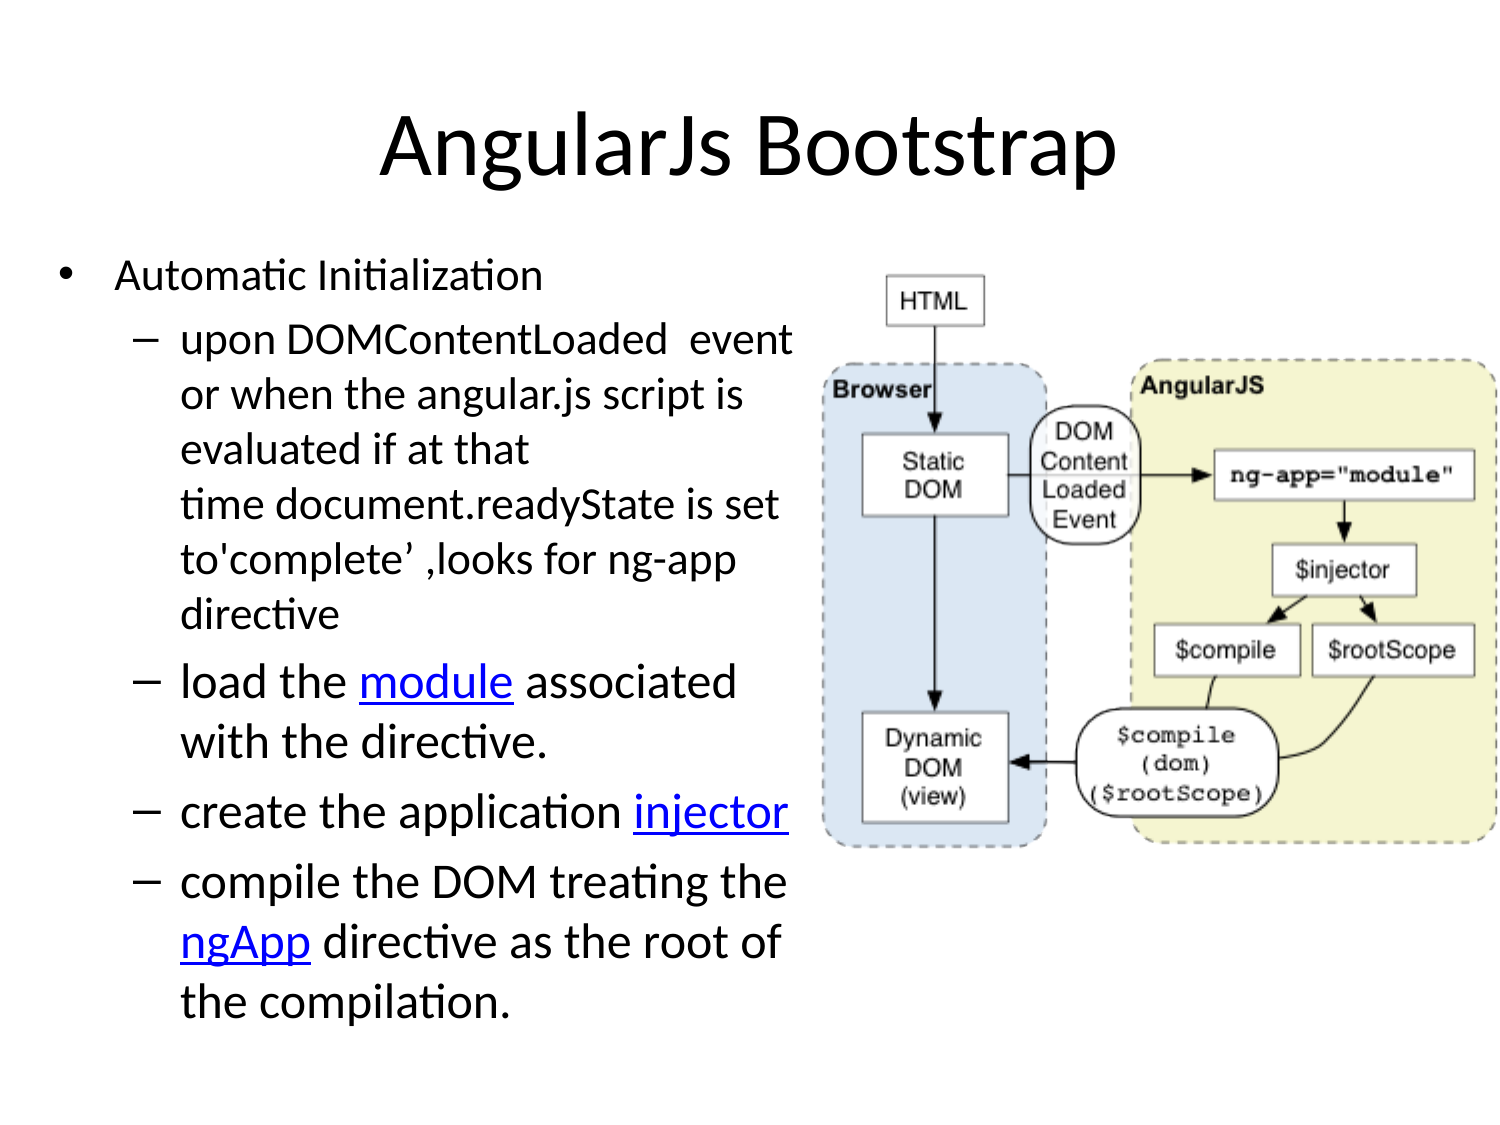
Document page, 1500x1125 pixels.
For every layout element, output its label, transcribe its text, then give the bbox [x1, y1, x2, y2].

title AngularJs Bootstrap [75, 45, 1425, 233]
list Automatic Initialization upon DOMContentLoaded event or when the angular.js script is evaluated if at that time document.readyState is set to'complete’ ,looks for ng-app directive load the module associated with the directive. create the application injector compile the DOM treating the ngApp directive as the root of the compilation. [43, 237, 818, 1075]
picture [817, 269, 1500, 851]
